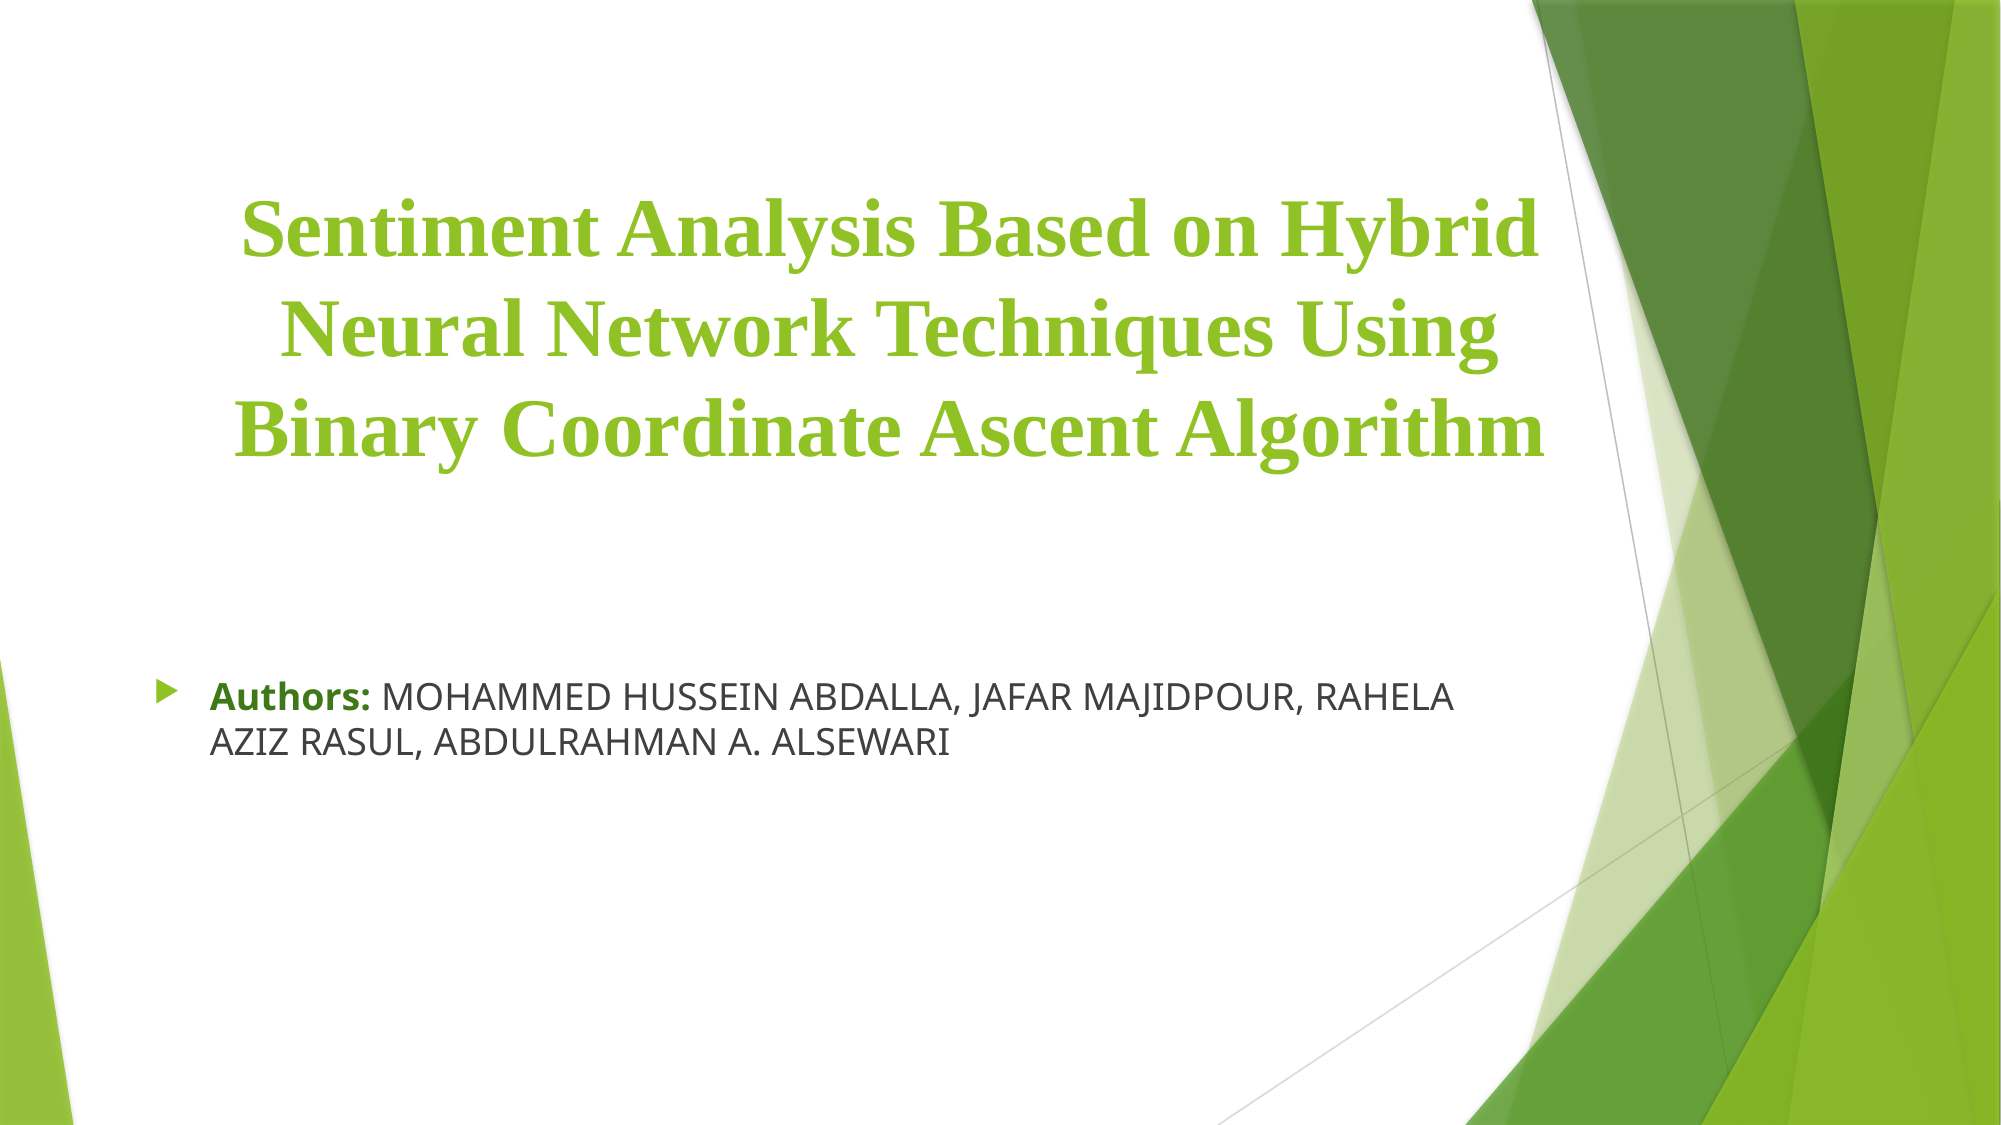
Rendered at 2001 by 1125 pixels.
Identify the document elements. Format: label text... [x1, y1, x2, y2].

title Sentiment Analysis Based on Hybrid Neural Network Techniques Using Binary Coordinate Ascent Algorithm [185, 166, 1596, 383]
list Authors: MOHAMMED HUSSEIN ABDALLA, JAFAR MAJIDPOUR, RAHELA AZIZ RASUL, ABDULRAHMAN A. ALSEWARI [138, 665, 1549, 1125]
